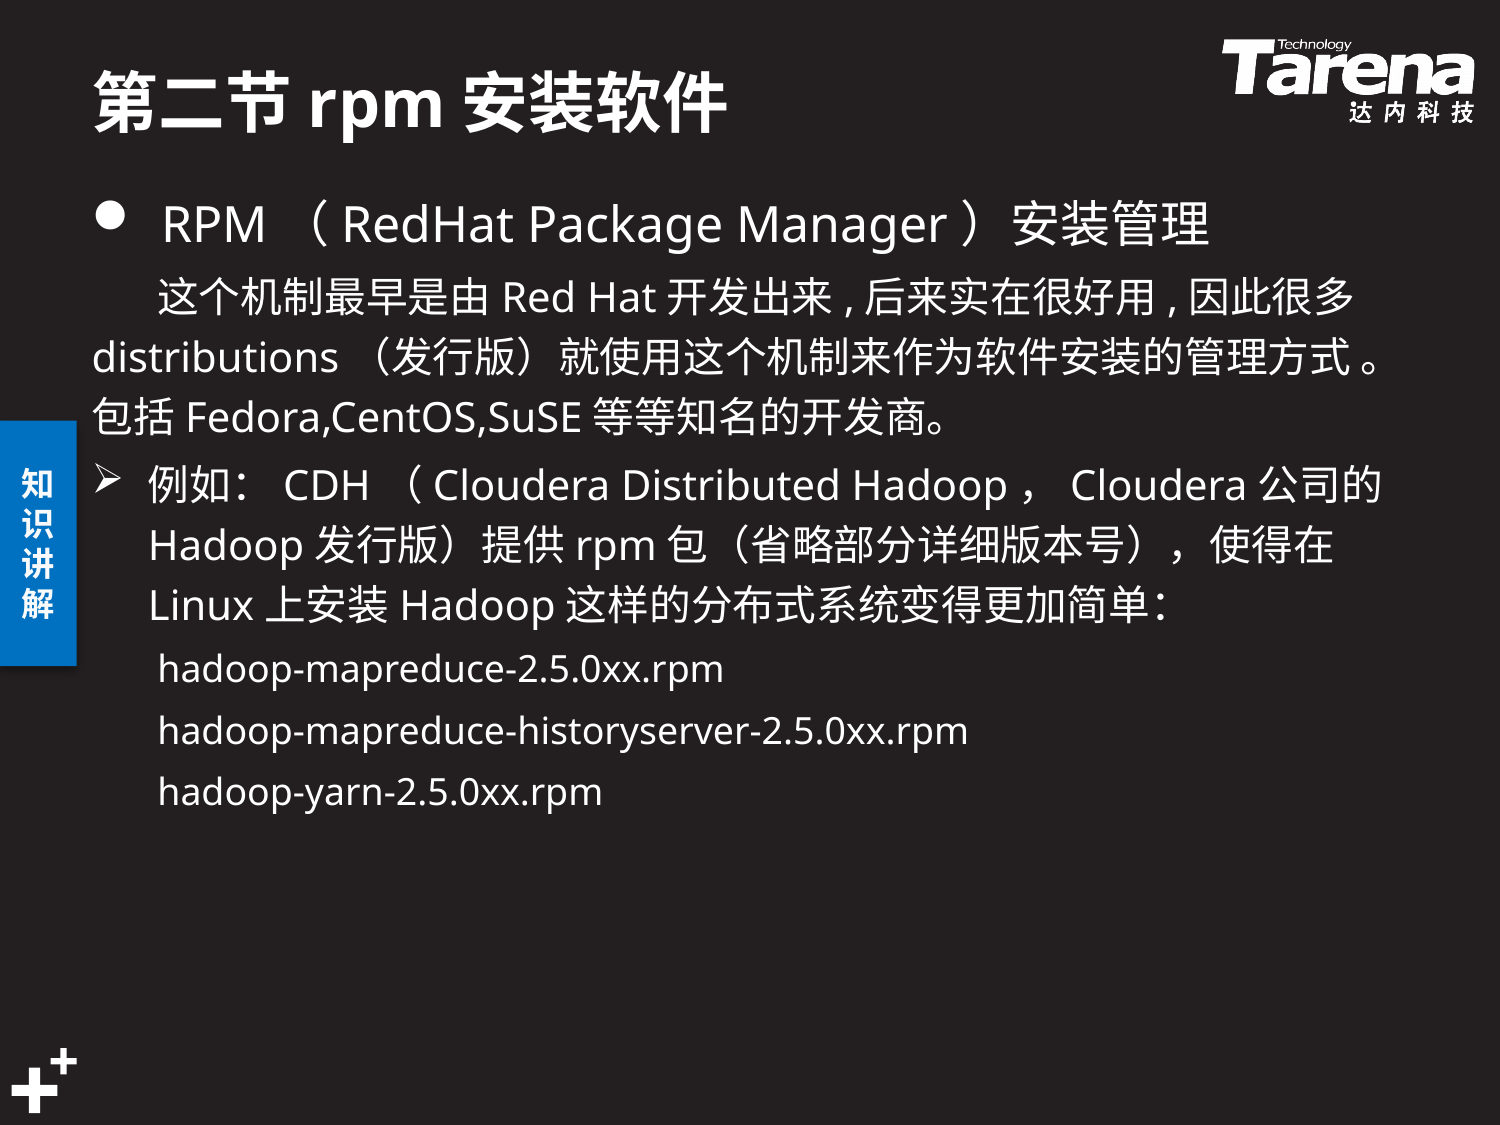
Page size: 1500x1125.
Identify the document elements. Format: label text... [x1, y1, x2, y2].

picture [1222, 39, 1475, 123]
list RPM（RedHat Package Manager）安装管理 这个机制最早是由Red Hat开发出来,后来实在很好用,因此很多 distributions（发行版）就使用这个机制来作为软件安装的管理方式 。包括Fedora,CentOS,SuSE等等知名的开发商。 例如：CDH（Cloudera Distributed Hadoop，Cloudera公司的 Hadoop发行版）提供rpm包（省略部分详细版本号），使得在 Linux上安装Hadoop这样的分布式系统变得更加简单： hadoop-mapreduce-2.5.0xx.rpm hadoop-mapreduce-historyserver-2.5.0xx.rpm hadoop-yarn-2.5.0xx.rpm [76, 172, 1400, 836]
title 第二节rpm安装软件 [76, 42, 1188, 160]
